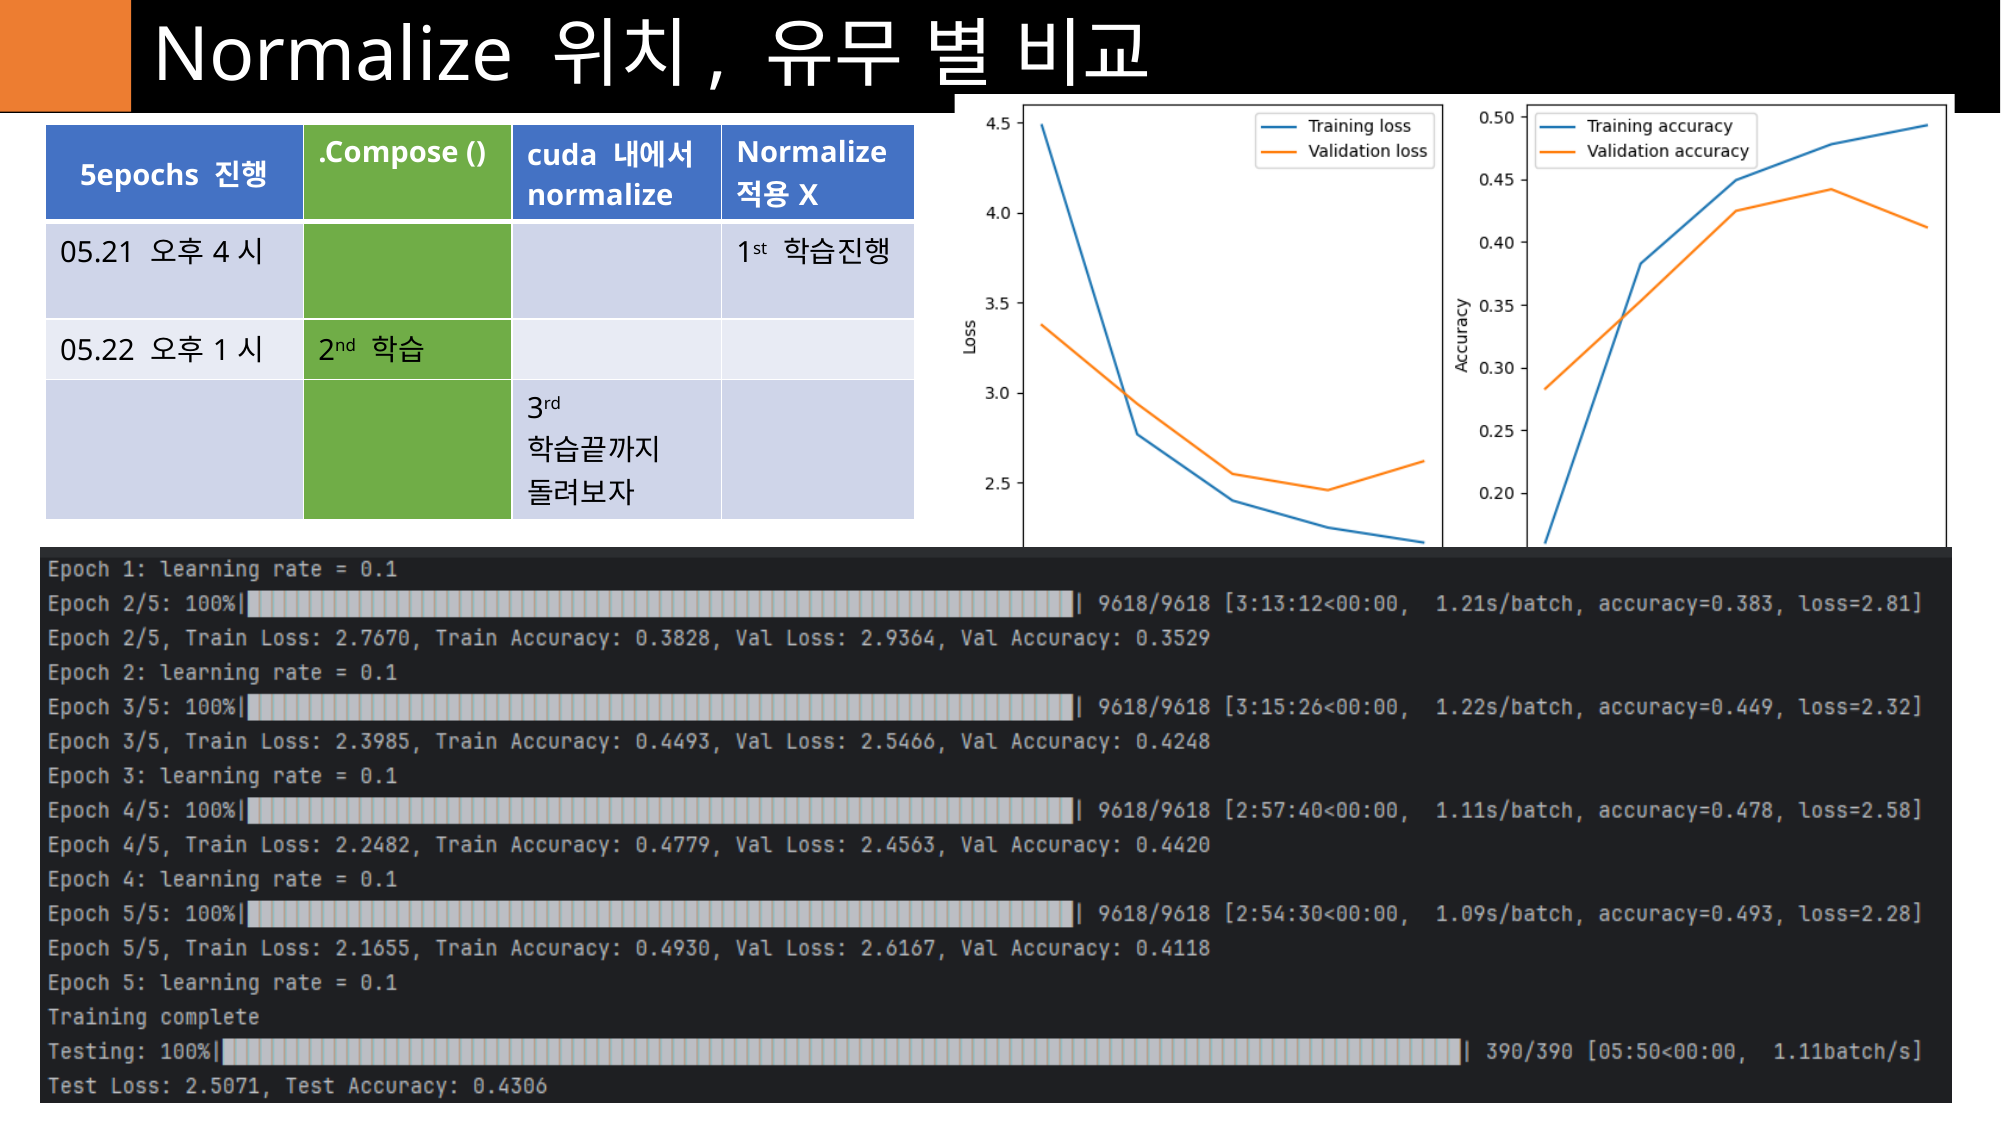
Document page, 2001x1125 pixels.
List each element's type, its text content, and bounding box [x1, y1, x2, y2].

table_header Normalize 적용X [722, 125, 914, 219]
table_cell 2nd 학습 [304, 320, 511, 379]
table_cell [304, 224, 511, 318]
table_header .Compose () [304, 125, 511, 219]
table_cell 3rd 학습끝까지 돌려보자 [513, 380, 721, 519]
table_cell 1st 학습진행 [722, 224, 914, 318]
picture [40, 94, 1955, 1103]
table_cell [304, 380, 511, 519]
table_cell [46, 380, 303, 519]
table_cell 05.22 오후1시 [46, 320, 303, 379]
table_cell [722, 380, 914, 519]
table_cell 05.21 오후4시 [46, 224, 303, 318]
table_cell [722, 320, 914, 379]
table_cell [513, 320, 721, 379]
table_header 5epochs 진행 [46, 125, 303, 219]
title Normalize 위치, 유무 별 비교 [137, 0, 2000, 112]
table_header cuda 내에서 normalize [513, 125, 721, 219]
table_cell [513, 224, 721, 318]
